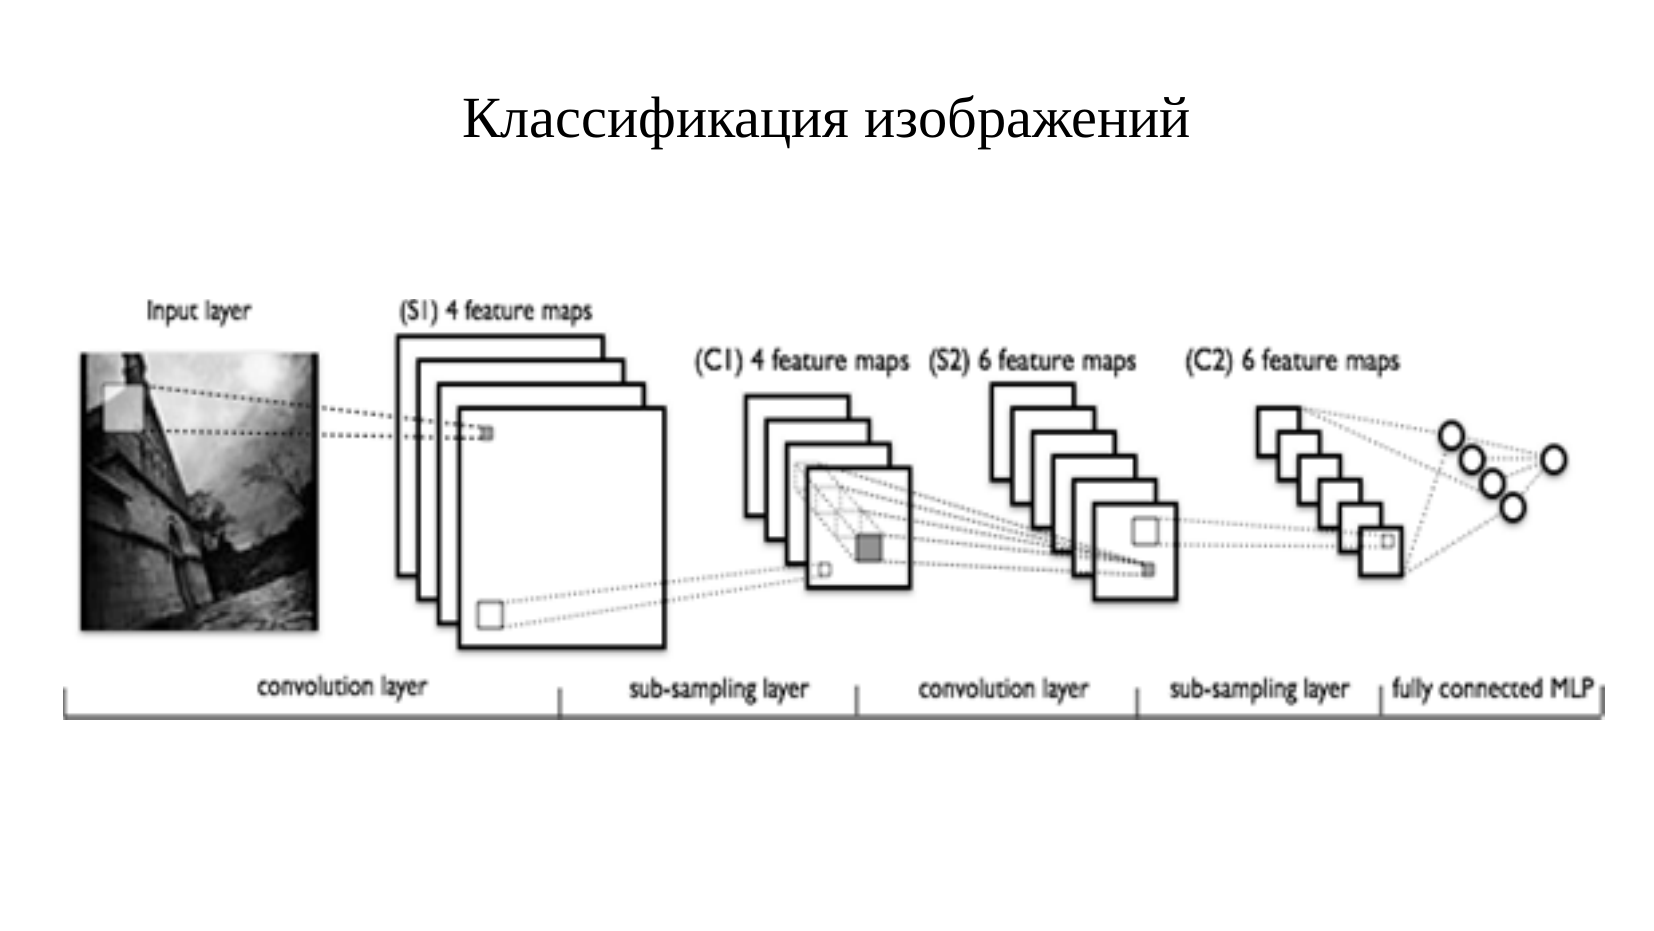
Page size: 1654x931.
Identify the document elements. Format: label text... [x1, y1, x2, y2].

picture [63, 299, 1606, 721]
text_box Классификация изображений [82, 79, 1571, 150]
